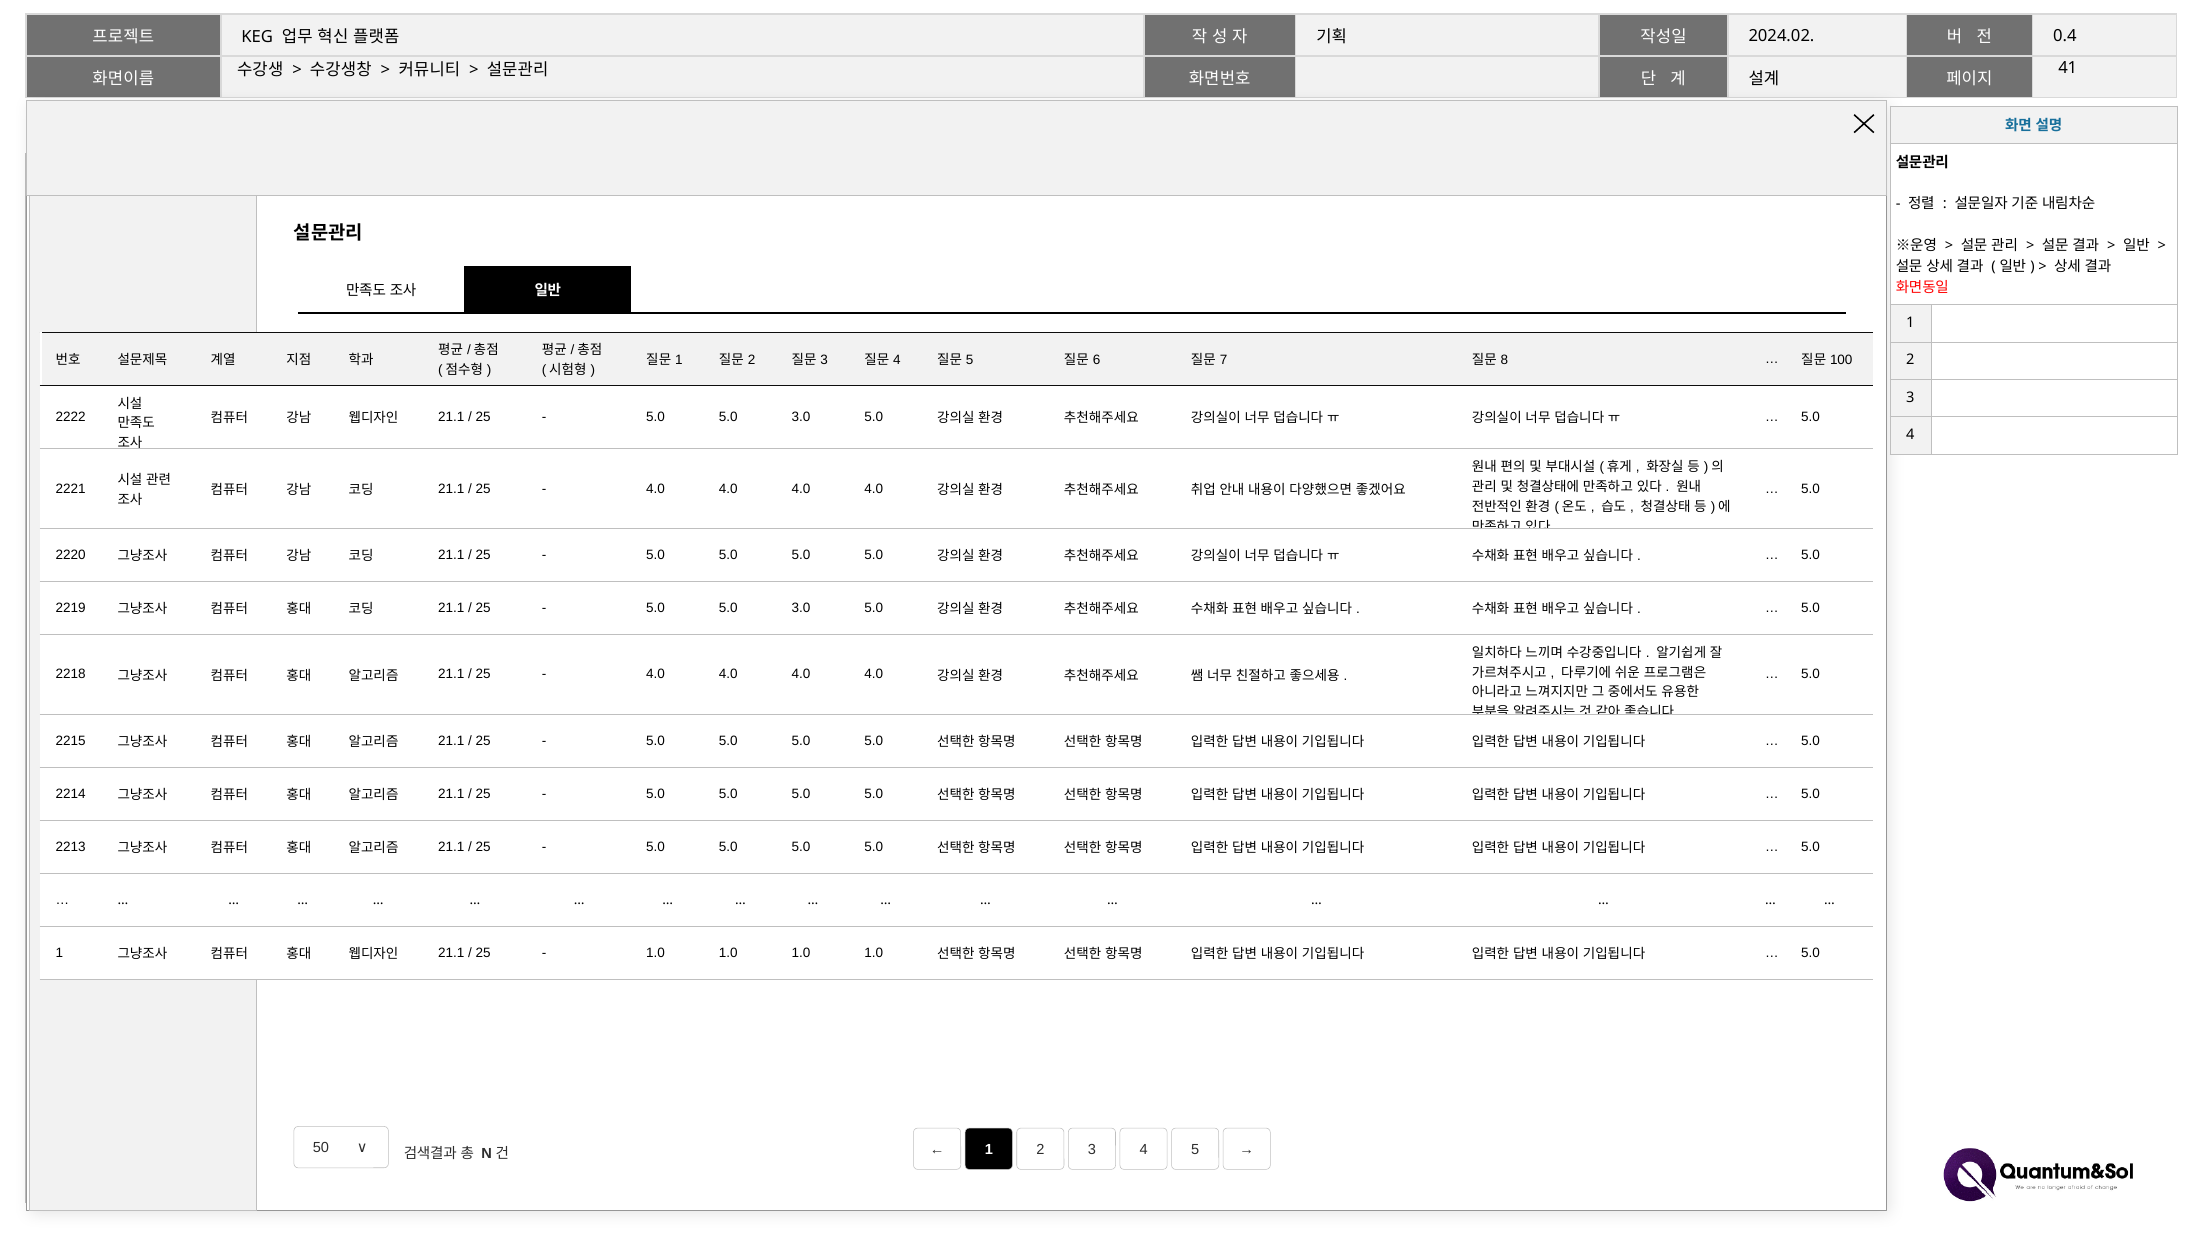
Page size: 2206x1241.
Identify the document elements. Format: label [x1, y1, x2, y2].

table_cell [42, 927, 1873, 979]
table_cell [1932, 343, 2177, 379]
table_cell [42, 635, 1873, 714]
slide_number [2043, 56, 2152, 80]
table_cell [42, 874, 1873, 926]
text_box [913, 1127, 1271, 1170]
table_cell [42, 449, 1873, 528]
text_box [279, 213, 378, 251]
text_box [403, 1128, 701, 1169]
table_cell [42, 386, 1873, 448]
table_cell [1891, 380, 1931, 416]
table_header [298, 266, 1846, 312]
picture [1941, 1146, 2137, 1202]
text_box [293, 1126, 389, 1168]
table_cell [42, 529, 1873, 581]
table_cell [1891, 144, 2177, 304]
table_cell [42, 821, 1873, 873]
table_cell [42, 582, 1873, 634]
table_header [42, 333, 1873, 385]
table_cell [1891, 343, 1931, 379]
table_cell [1932, 305, 2177, 342]
title [220, 56, 1034, 81]
table_cell [42, 715, 1873, 767]
table_header [1891, 107, 2177, 143]
table_cell [1932, 417, 2177, 454]
table_cell [42, 768, 1873, 820]
table_cell [1932, 380, 2177, 416]
table_cell [1891, 305, 1931, 342]
table_cell [1891, 417, 1931, 454]
